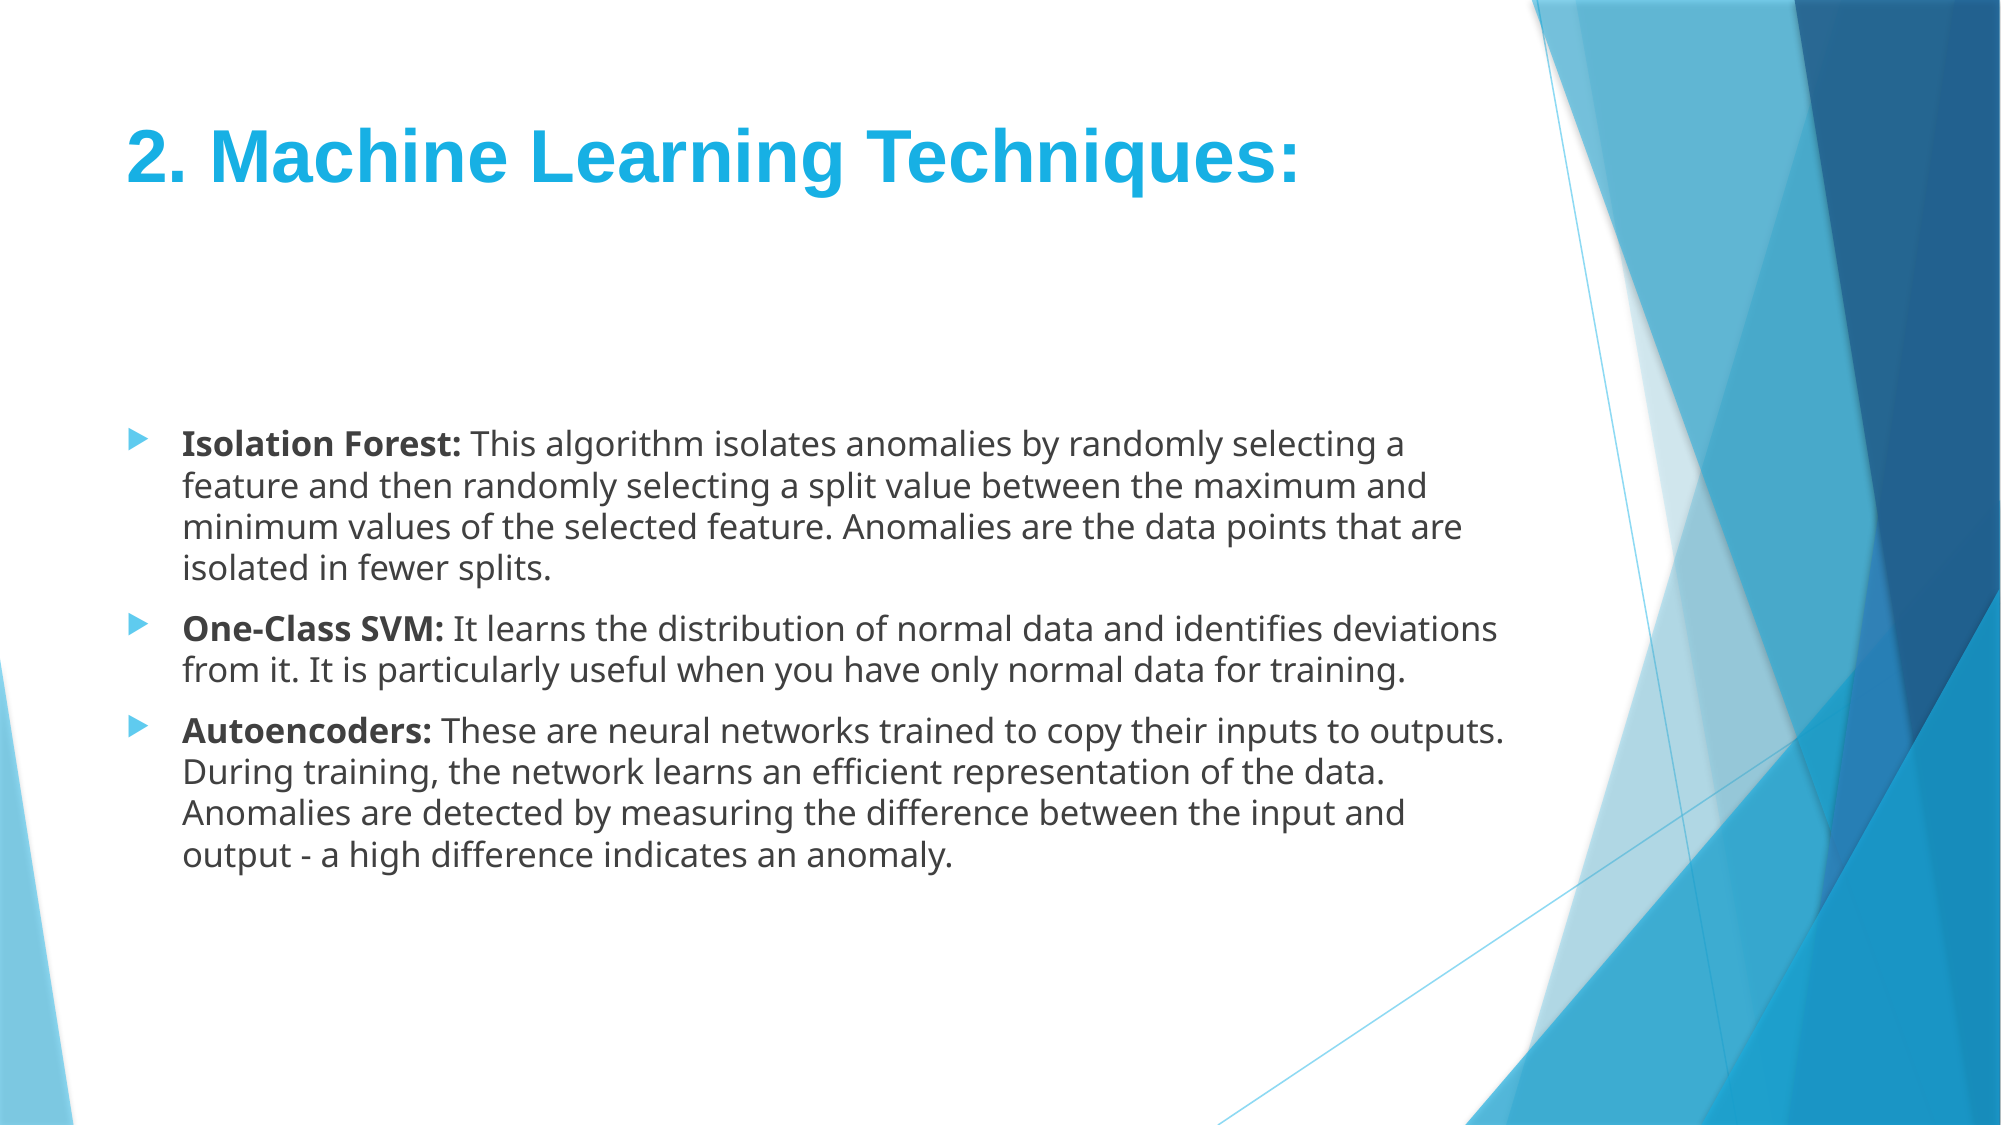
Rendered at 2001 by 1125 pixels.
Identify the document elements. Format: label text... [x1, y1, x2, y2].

list Isolation Forest: This algorithm isolates anomalies by randomly selecting a feature and then randomly selecting a split value between the maximum and minimum values of the selected feature. Anomalies are the data points that are isolated in fewer splits. One-Class SVM: It learns the distribution of normal data and identifies deviations from it. It is particularly useful when you have only normal data for training. Autoencoders: These are neural networks trained to copy their inputs to outputs. During training, the network learns an efficient representation of the data. Anomalies are detected by measuring the difference between the input and output - a high difference indicates an anomaly. [111, 354, 1522, 992]
title 2. Machine Learning Techniques: [111, 99, 1522, 317]
